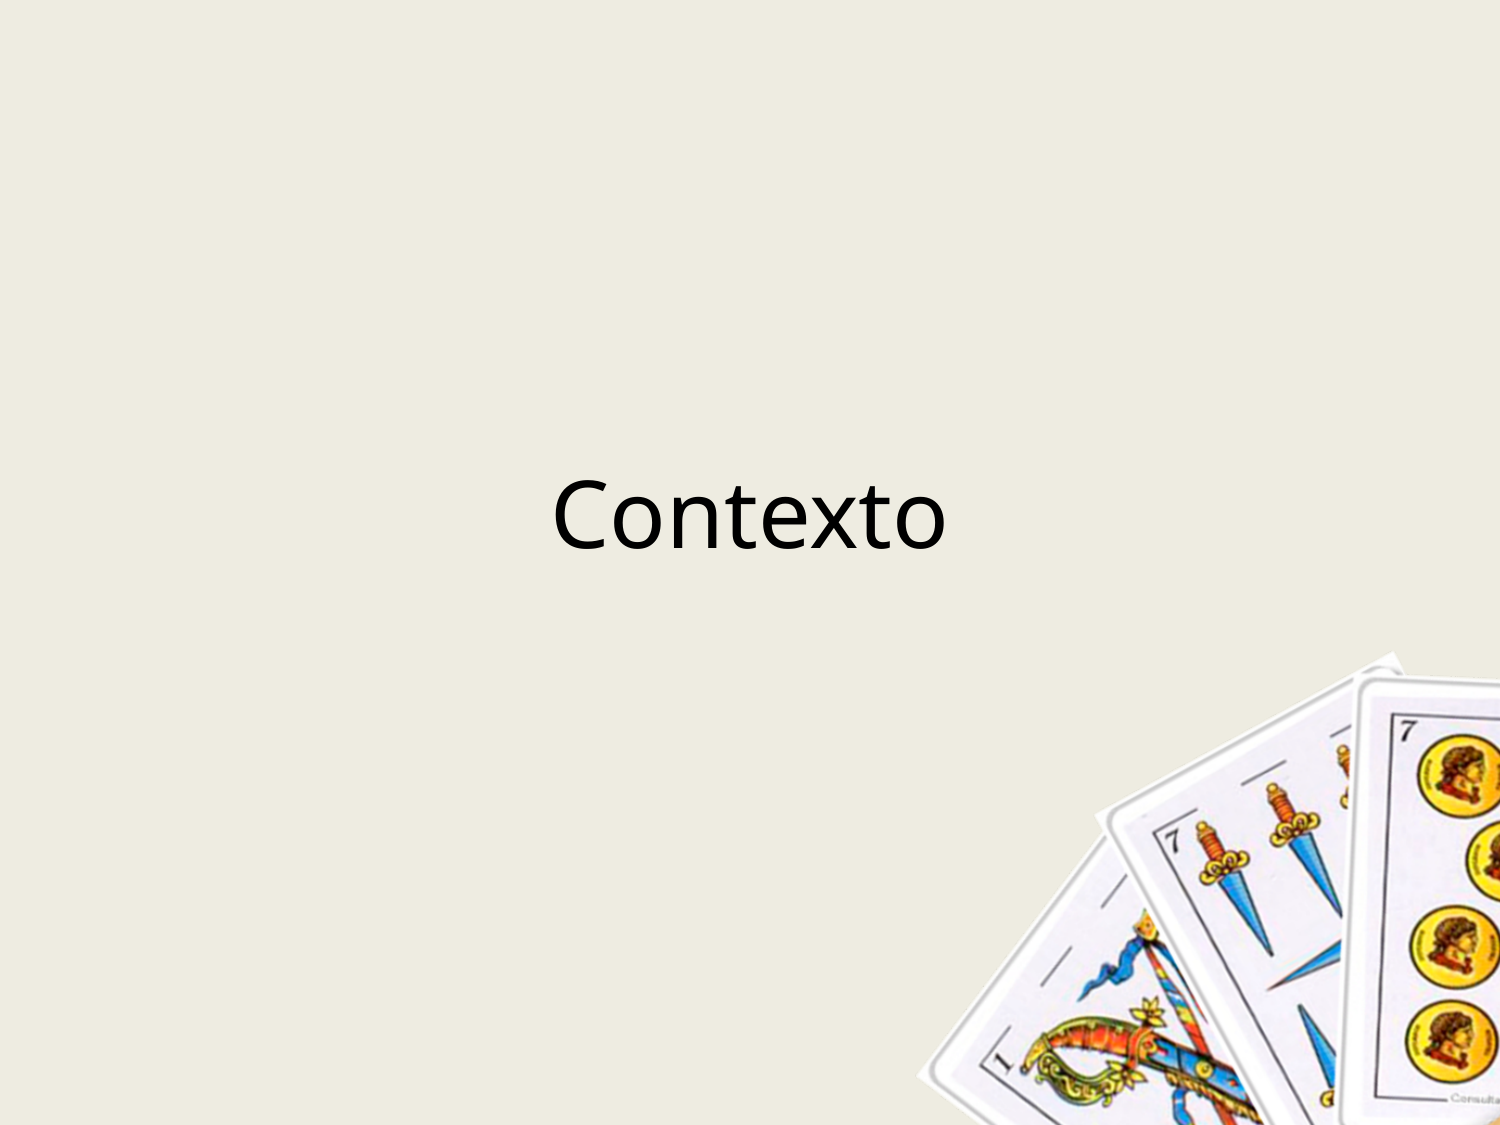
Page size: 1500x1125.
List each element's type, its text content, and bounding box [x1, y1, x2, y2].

title Contexto [187, 184, 1313, 577]
picture [905, 642, 1500, 1125]
